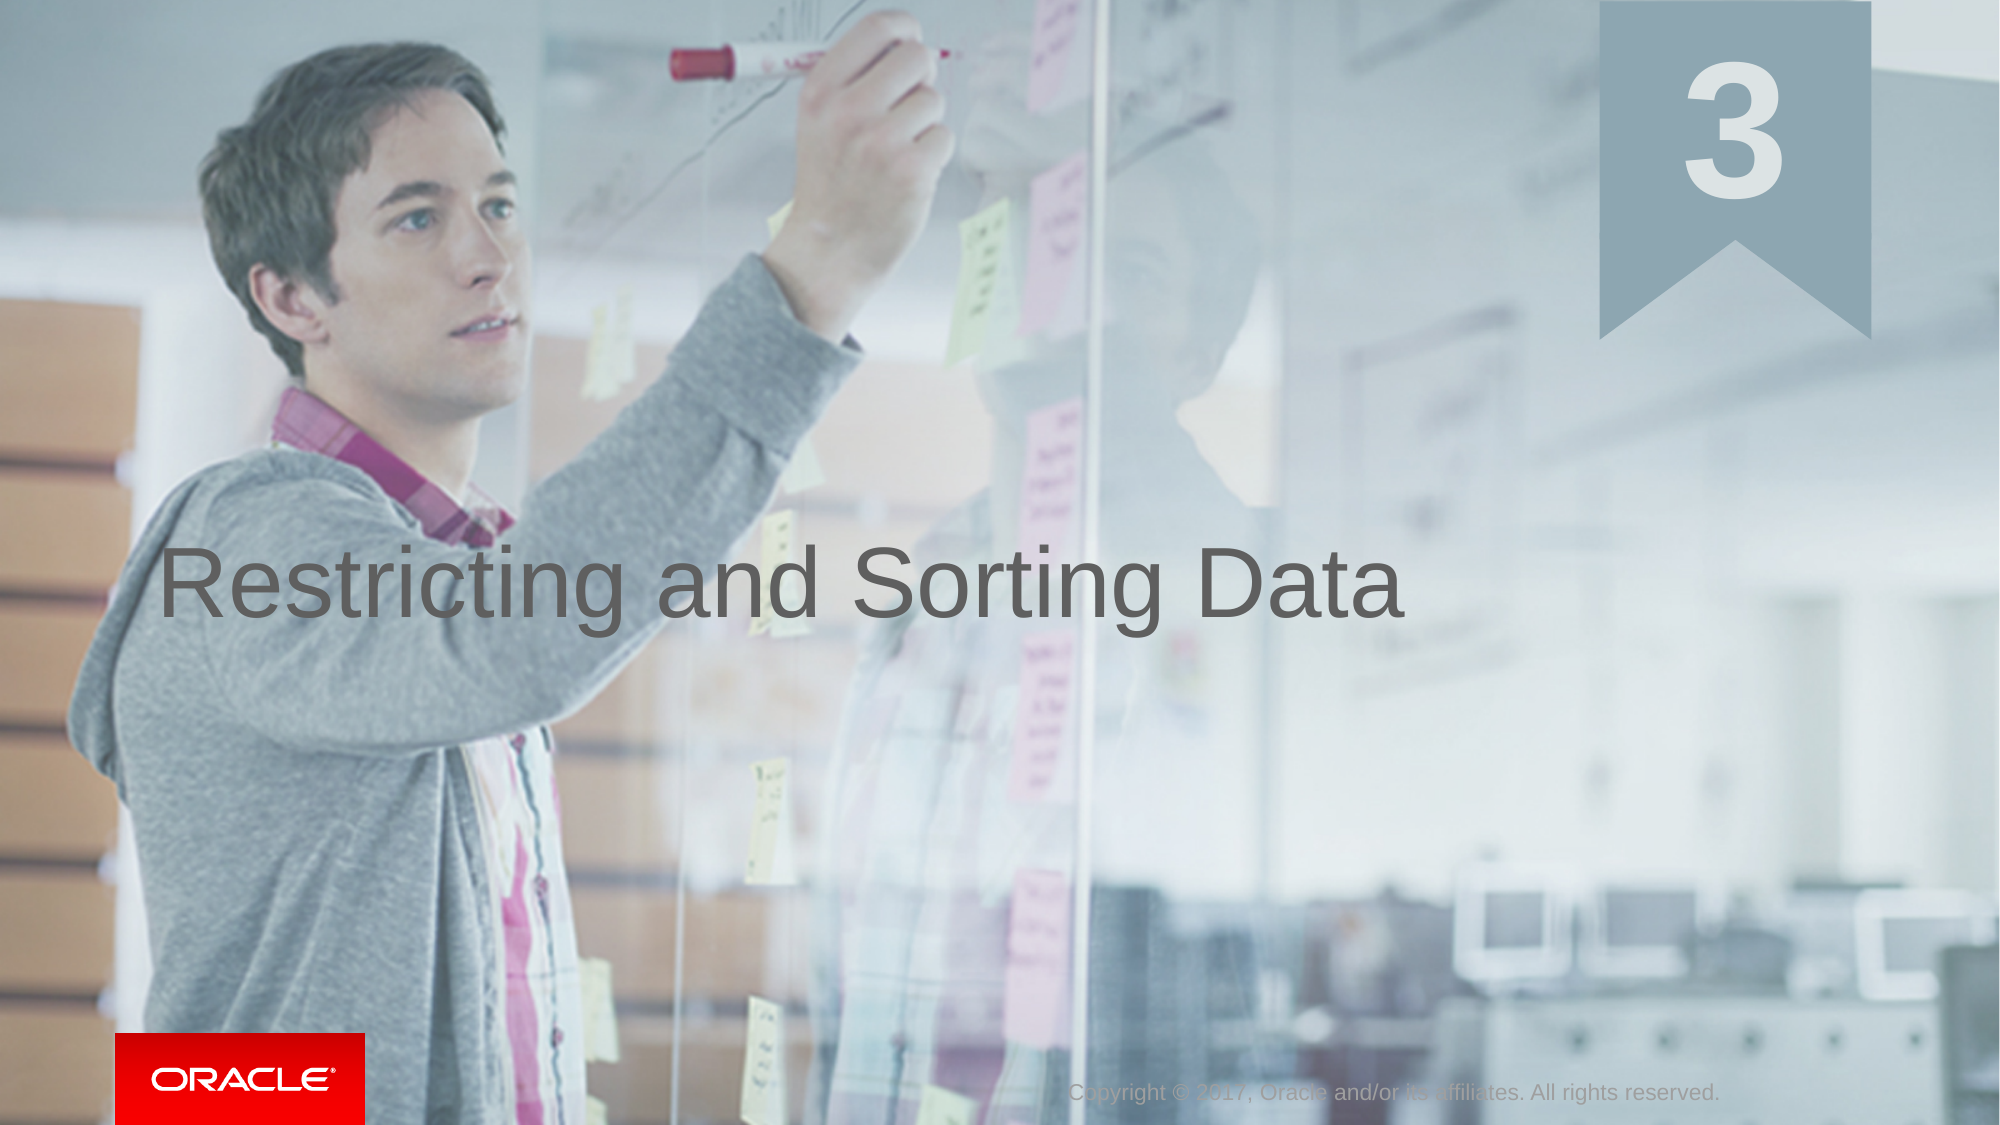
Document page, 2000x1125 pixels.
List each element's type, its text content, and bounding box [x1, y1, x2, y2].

title Restricting and Sorting Data [153, 526, 1846, 641]
picture [0, 0, 2000, 1125]
